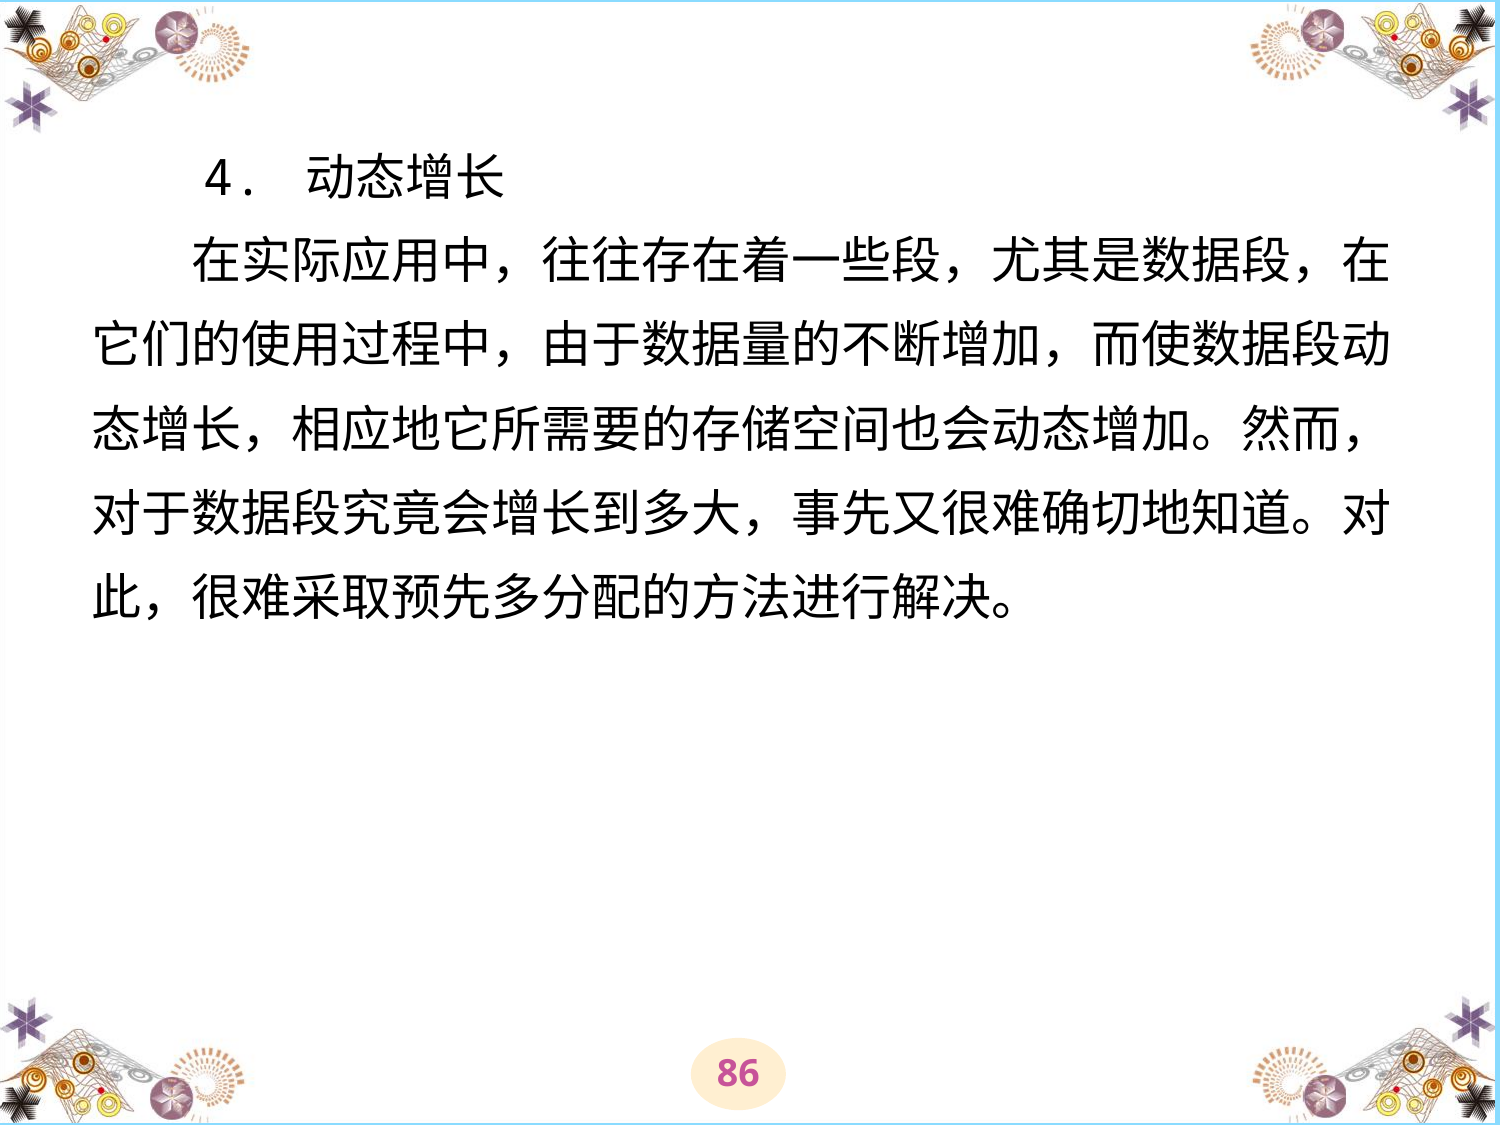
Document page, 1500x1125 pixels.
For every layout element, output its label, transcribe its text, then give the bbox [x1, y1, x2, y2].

title 4. 动态增长 在实际应用中，往往存在着一些段，尤其是数据段，在它们的使用过程中，由于数据量的不断增加，而使数据段动态增长，相应地它所需要的存储空间也会动态增加。然而，对于数据段究竟会增长到多大，事先又很难确切地知道。对此，很难采取预先多分配的方法进行解决。 [76, 113, 1424, 1024]
picture [0, 2, 1495, 1123]
